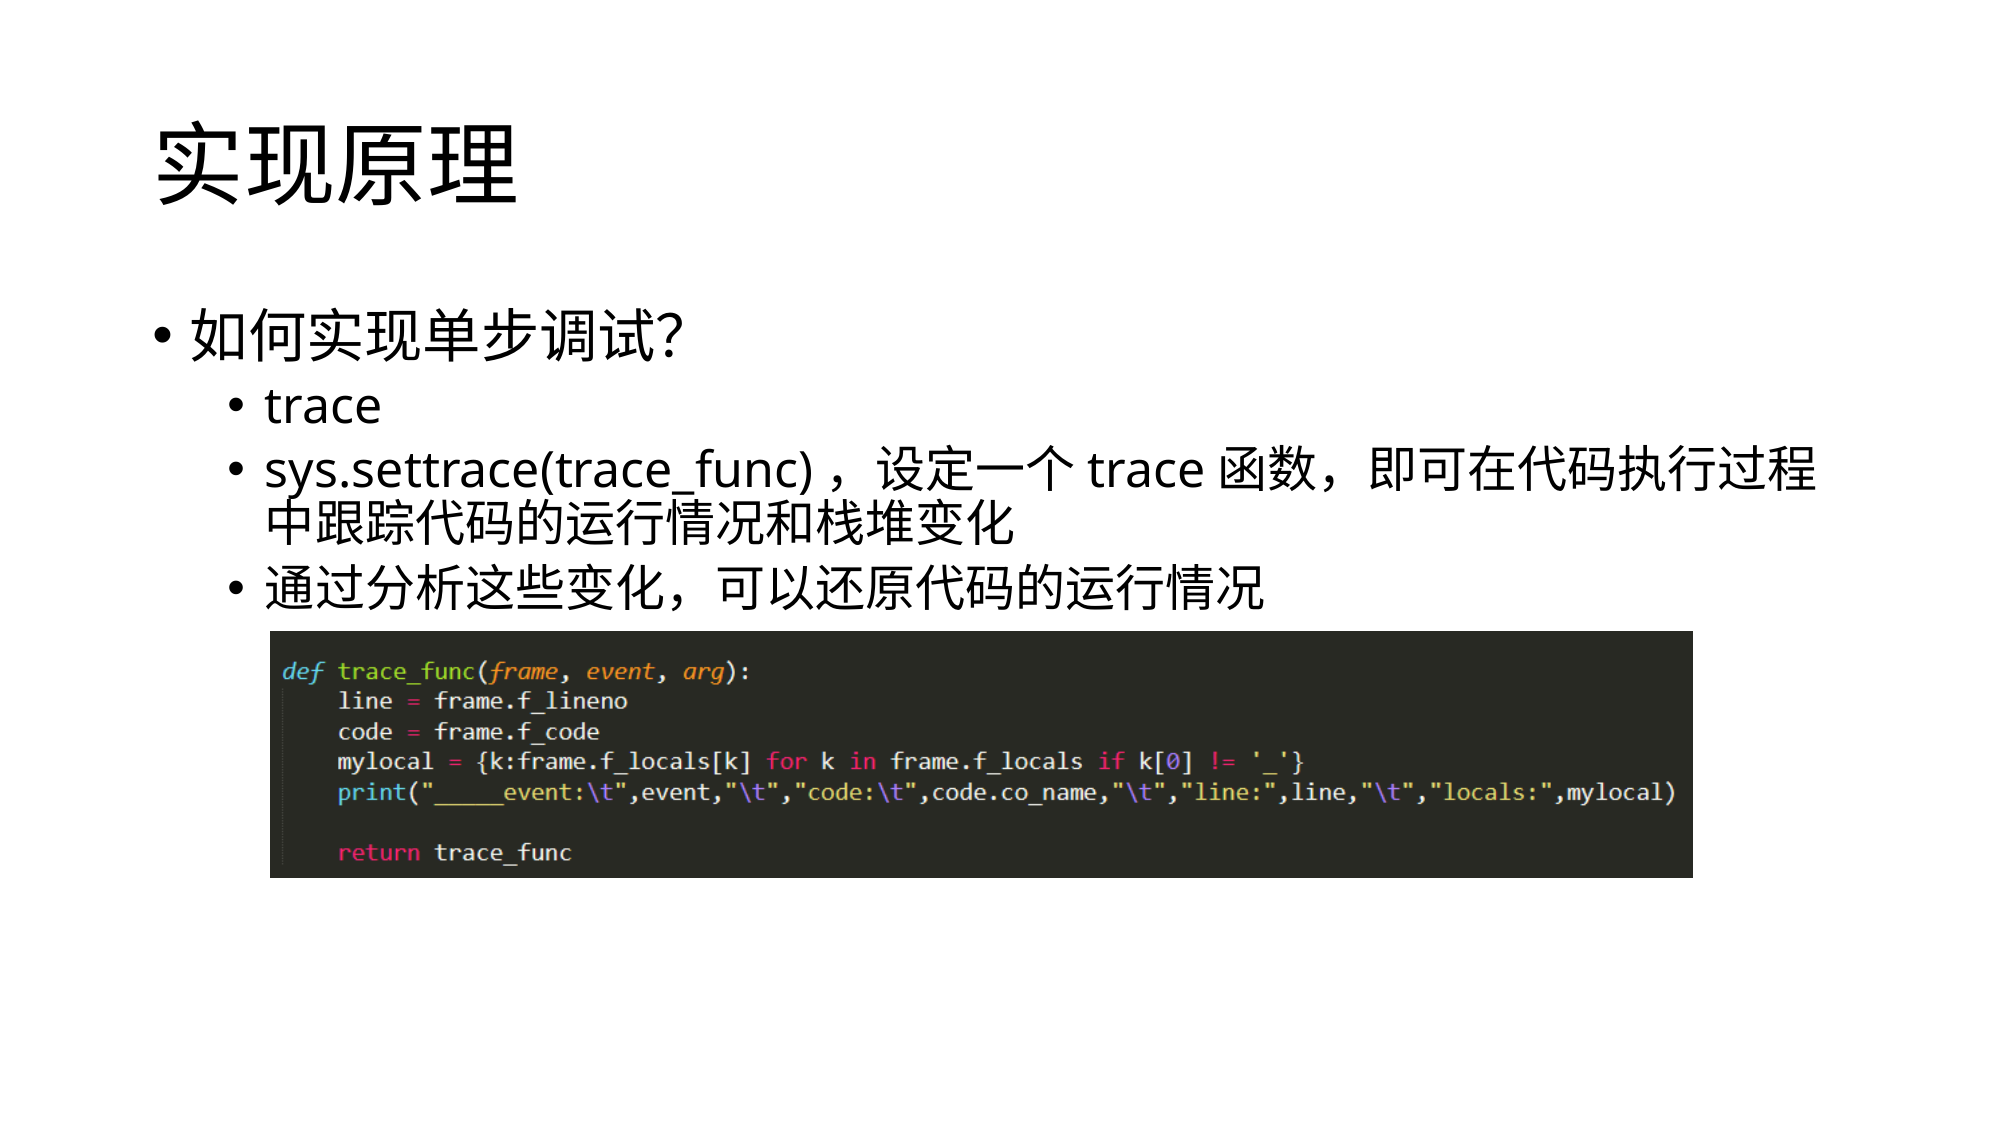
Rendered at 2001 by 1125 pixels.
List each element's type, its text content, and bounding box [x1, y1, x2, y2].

list 如何实现单步调试？ trace sys.settrace(trace_func)，设定一个trace函数，即可在代码执行过程中跟踪代码的运行情况和栈堆变化 通过分析这些变化，可以还原代码的运行情况 [137, 299, 1863, 856]
title 实现原理 [137, 59, 1863, 278]
picture [270, 631, 1693, 878]
